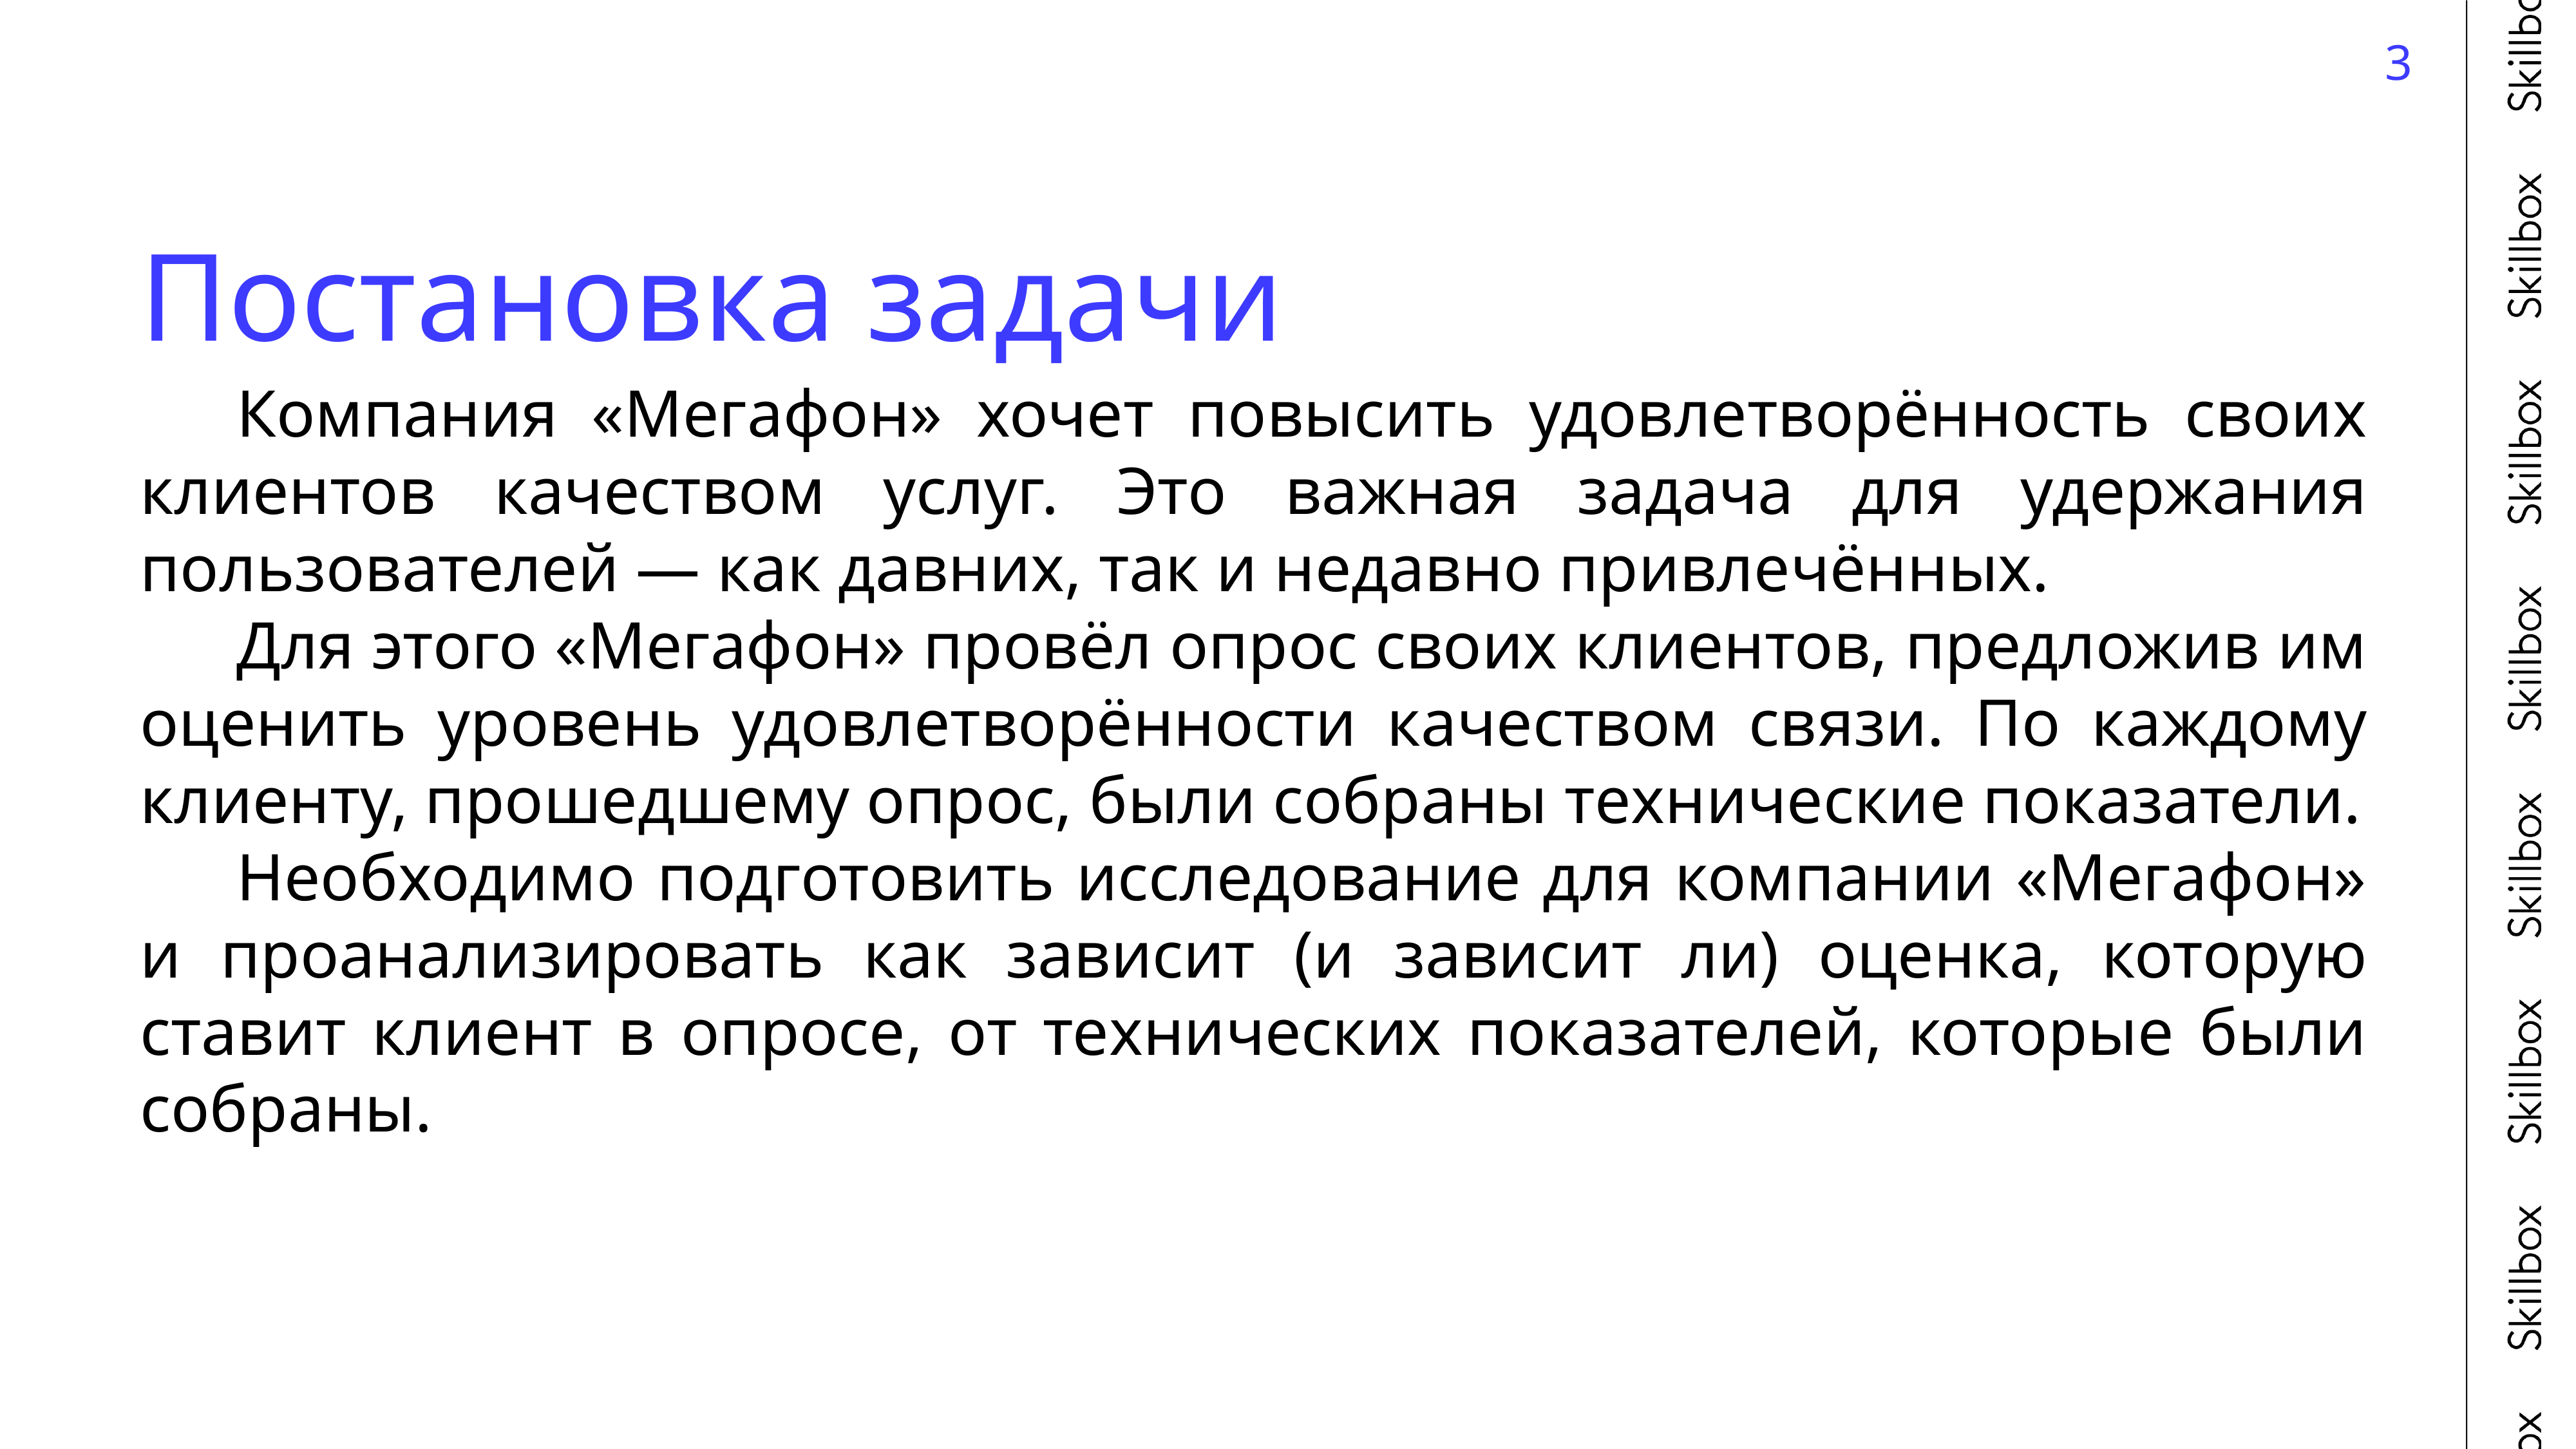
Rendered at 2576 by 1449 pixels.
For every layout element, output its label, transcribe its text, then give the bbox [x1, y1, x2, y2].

text_box Постановка задачи [135, 214, 1905, 367]
text_box 3 [2368, 16, 2418, 95]
picture [2465, 0, 2541, 1449]
text_box Компания «Мегафон» хочет повысить удовлетворённость своих клиентов качеством услуг. Это важная задача для удержания пользователей — как давних, так и недавно привлечённых. Для этого «Мегафон» провёл опрос своих клиентов, предложив им оценить уровень удовлетворённости качеством связи. По каждому клиенту, прошедшему опрос, были собраны технические показатели. Необходимо подготовить исследование для компании «Мегафон» и проанализировать как зависит (и зависит ли) оценка, которую ставит клиент в опросе, от технических показателей, которые были собраны. [135, 367, 2374, 1151]
